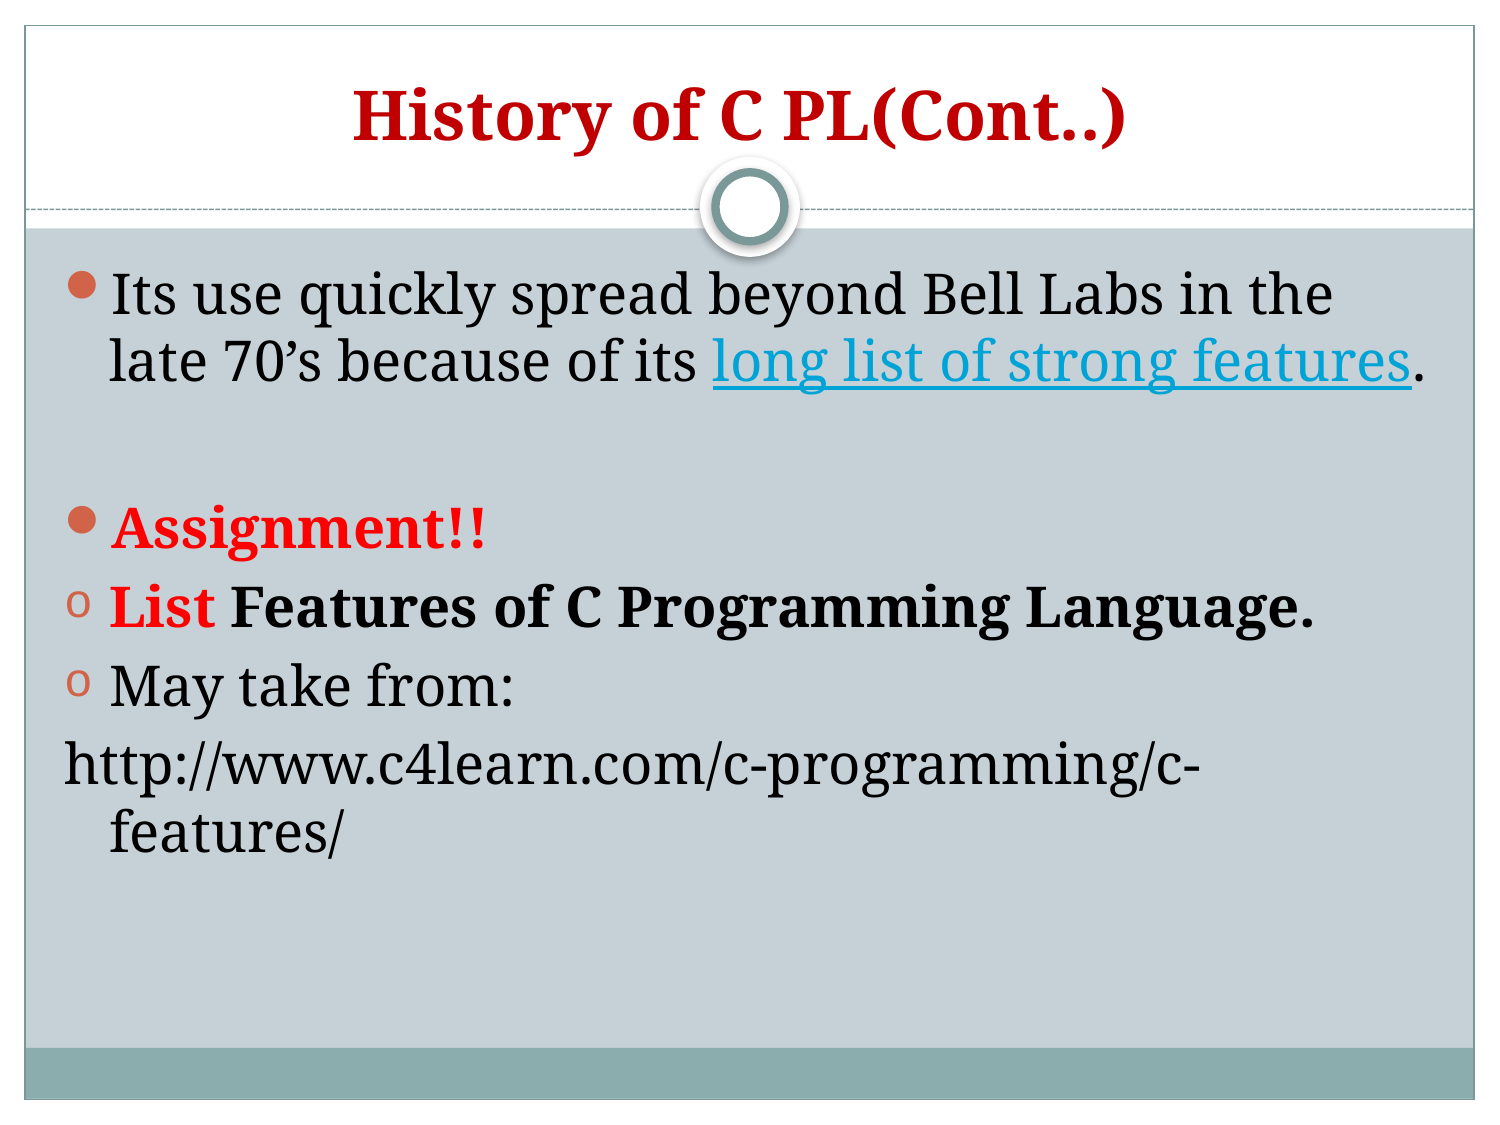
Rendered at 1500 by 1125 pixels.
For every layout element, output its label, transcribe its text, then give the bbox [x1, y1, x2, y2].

list Its use quickly spread beyond Bell Labs in the late 70’s because of its long list of strong features. Assignment!! List Features of C Programming Language. May take from: http://www.c4learn.com/c-programming/c-features/ [49, 250, 1445, 1001]
title History of C PL(Cont..) [49, 37, 1450, 162]
